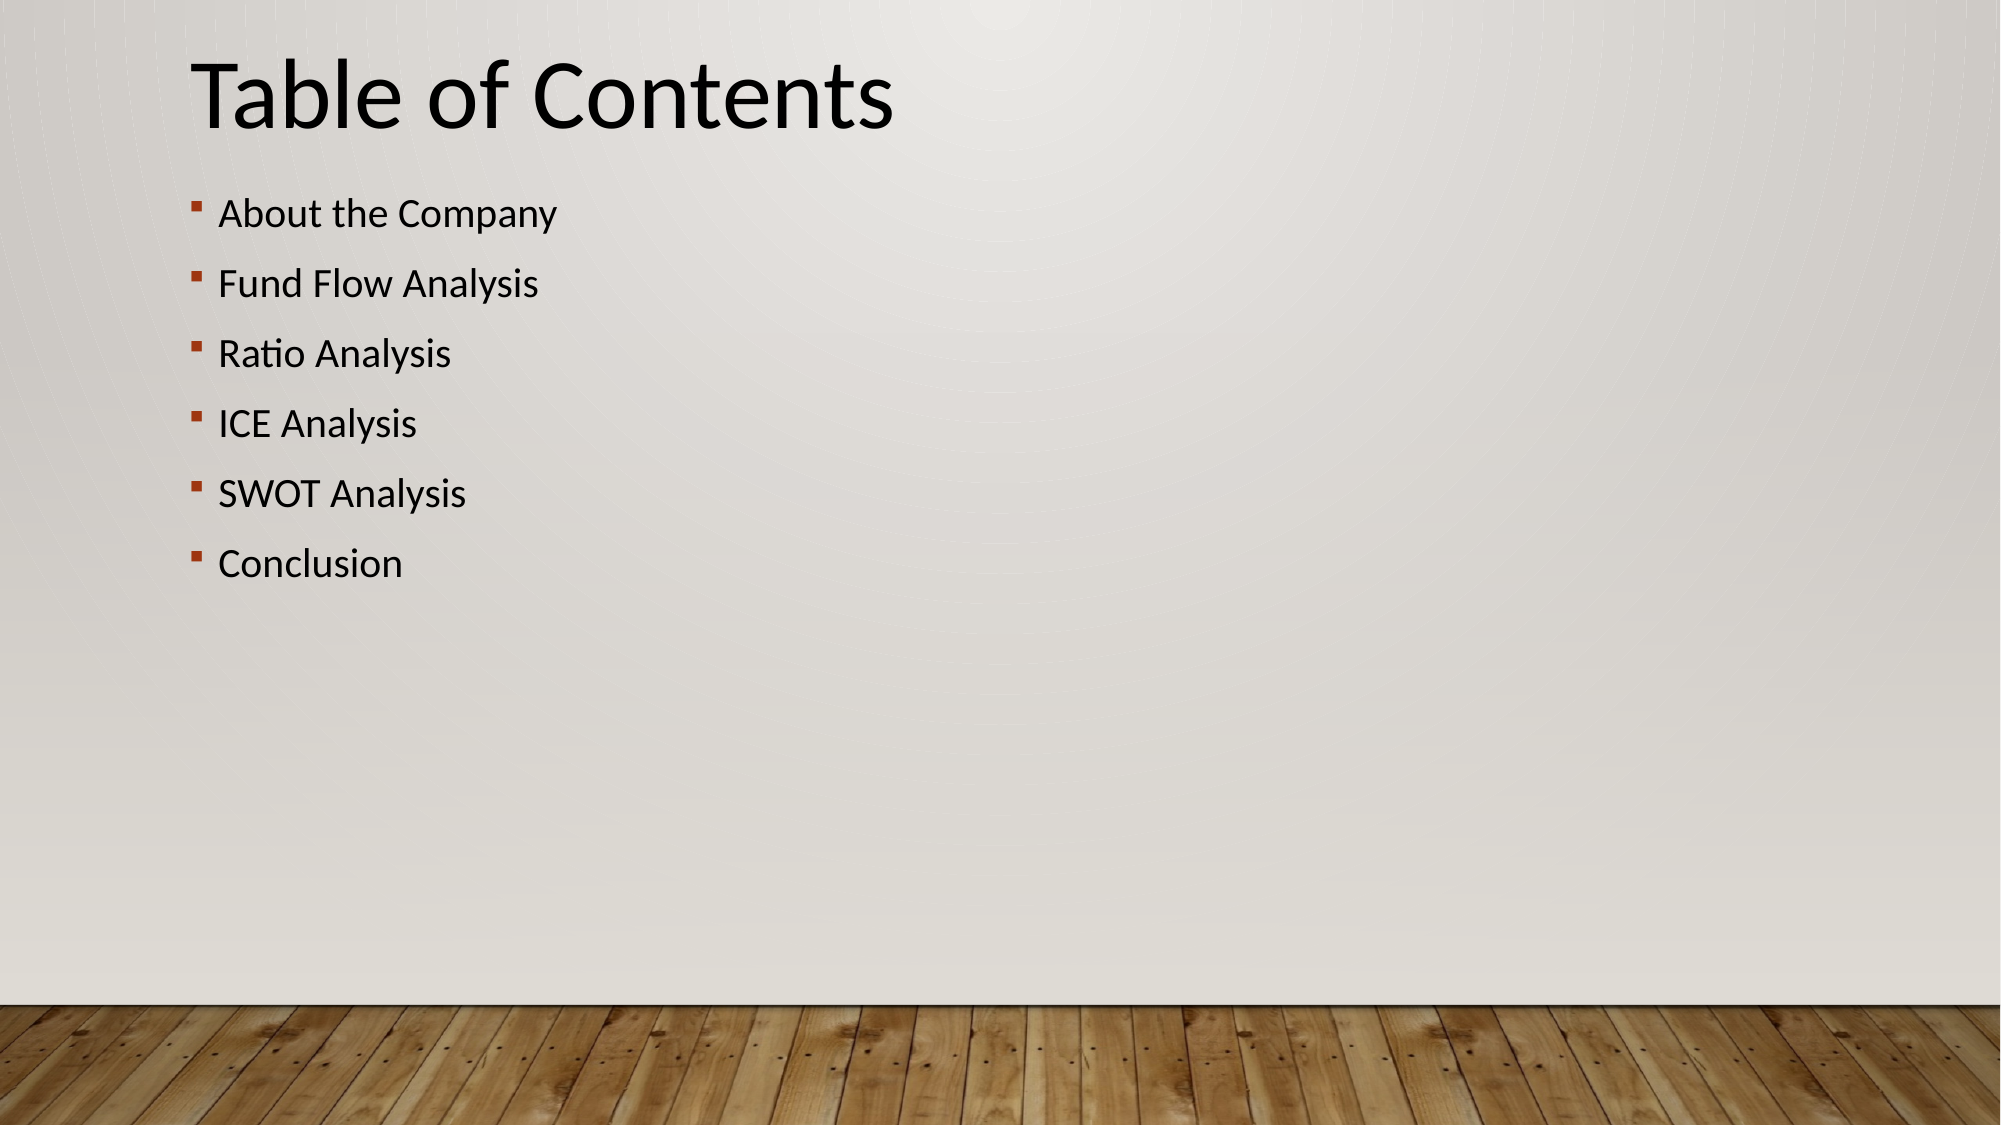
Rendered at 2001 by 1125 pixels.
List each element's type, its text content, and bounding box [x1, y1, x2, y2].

text_box About the Company Fund Flow Analysis Ratio Analysis ICE Analysis SWOT Analysis Conclusion [173, 183, 1824, 848]
picture [0, 1005, 2001, 1125]
text_box Table of Contents [175, 25, 1826, 167]
